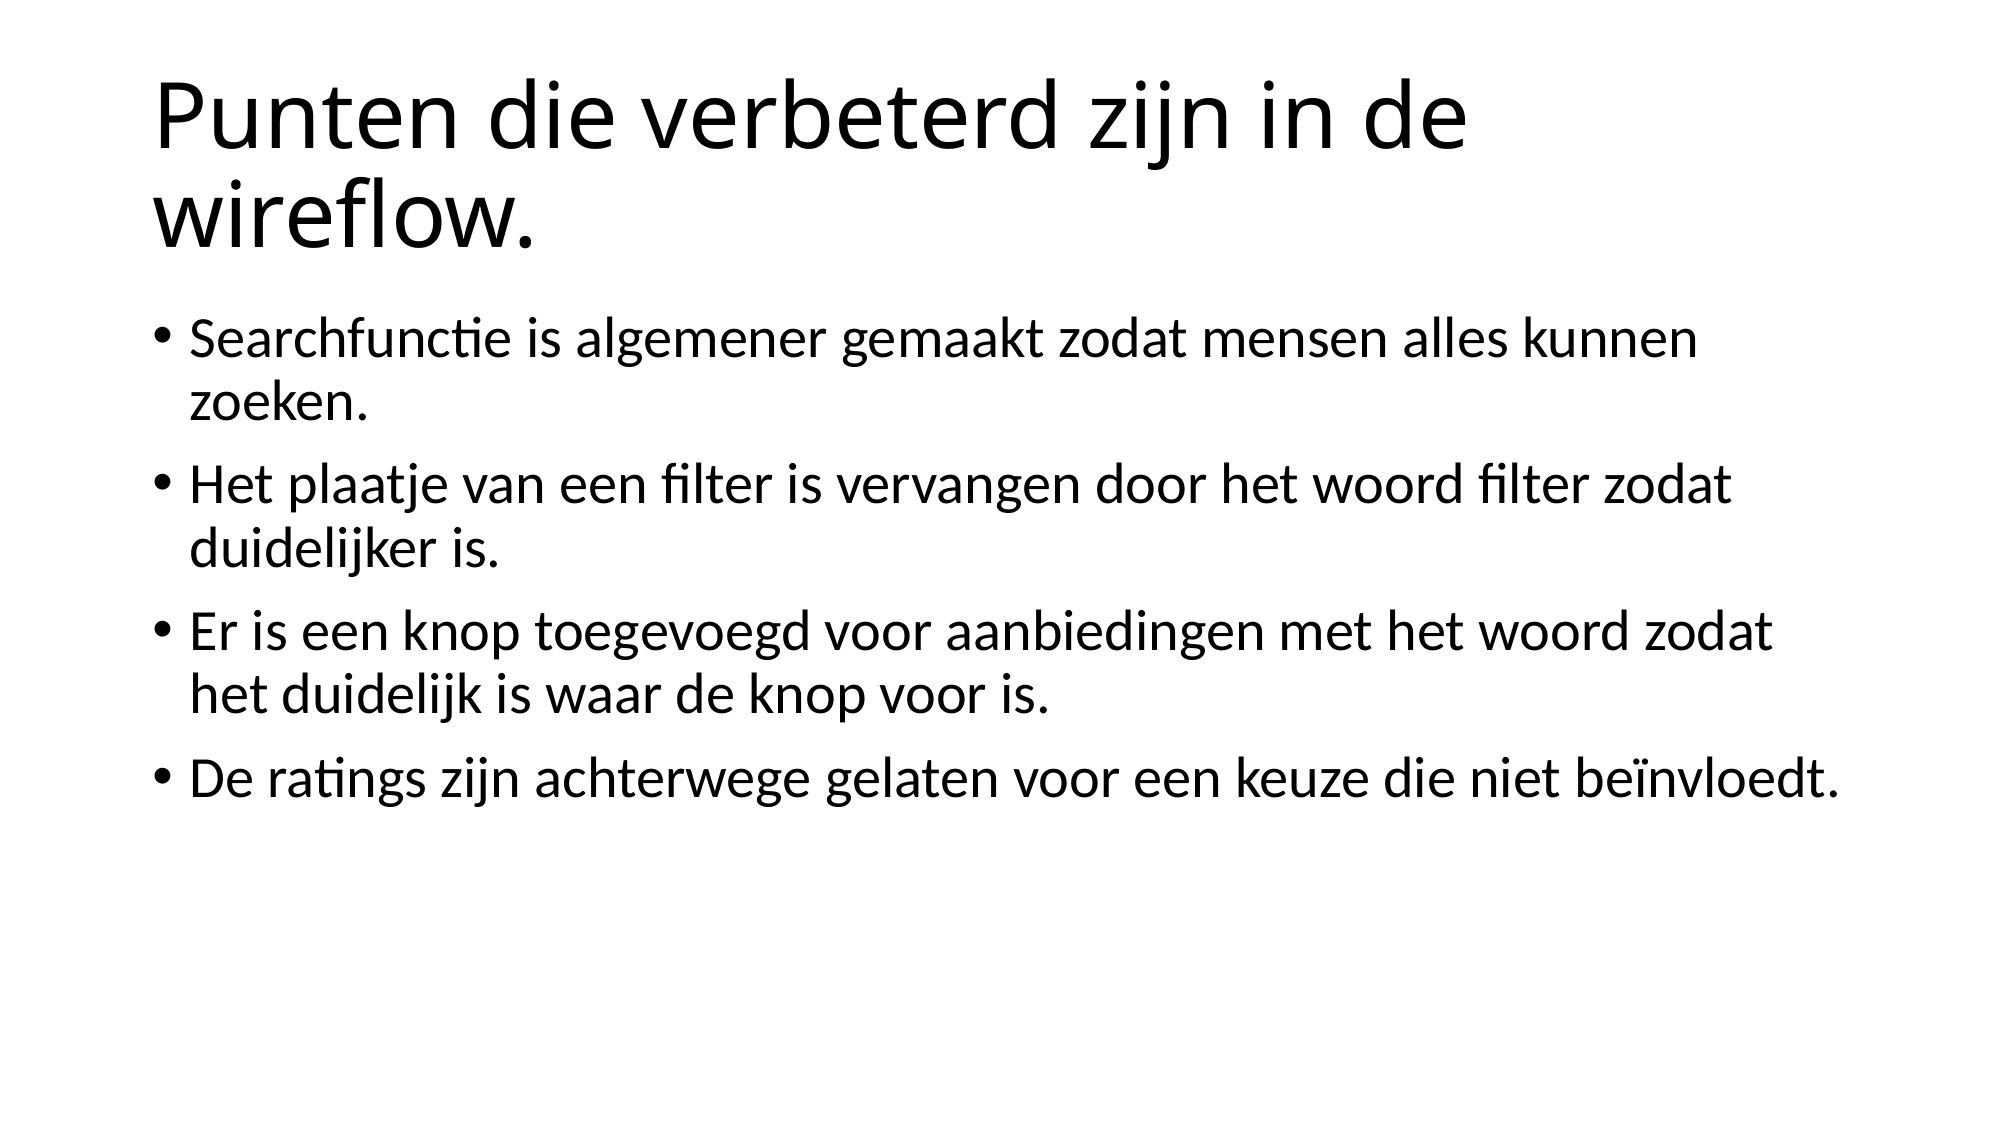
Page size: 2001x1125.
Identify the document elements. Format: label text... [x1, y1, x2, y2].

list Searchfunctie is algemener gemaakt zodat mensen alles kunnen zoeken. Het plaatje van een filter is vervangen door het woord filter zodat duidelijker is. Er is een knop toegevoegd voor aanbiedingen met het woord zodat het duidelijk is waar de knop voor is. De ratings zijn achterwege gelaten voor een keuze die niet beïnvloedt. [137, 299, 1863, 1014]
title Punten die verbeterd zijn in de wireflow. [137, 59, 1863, 278]
